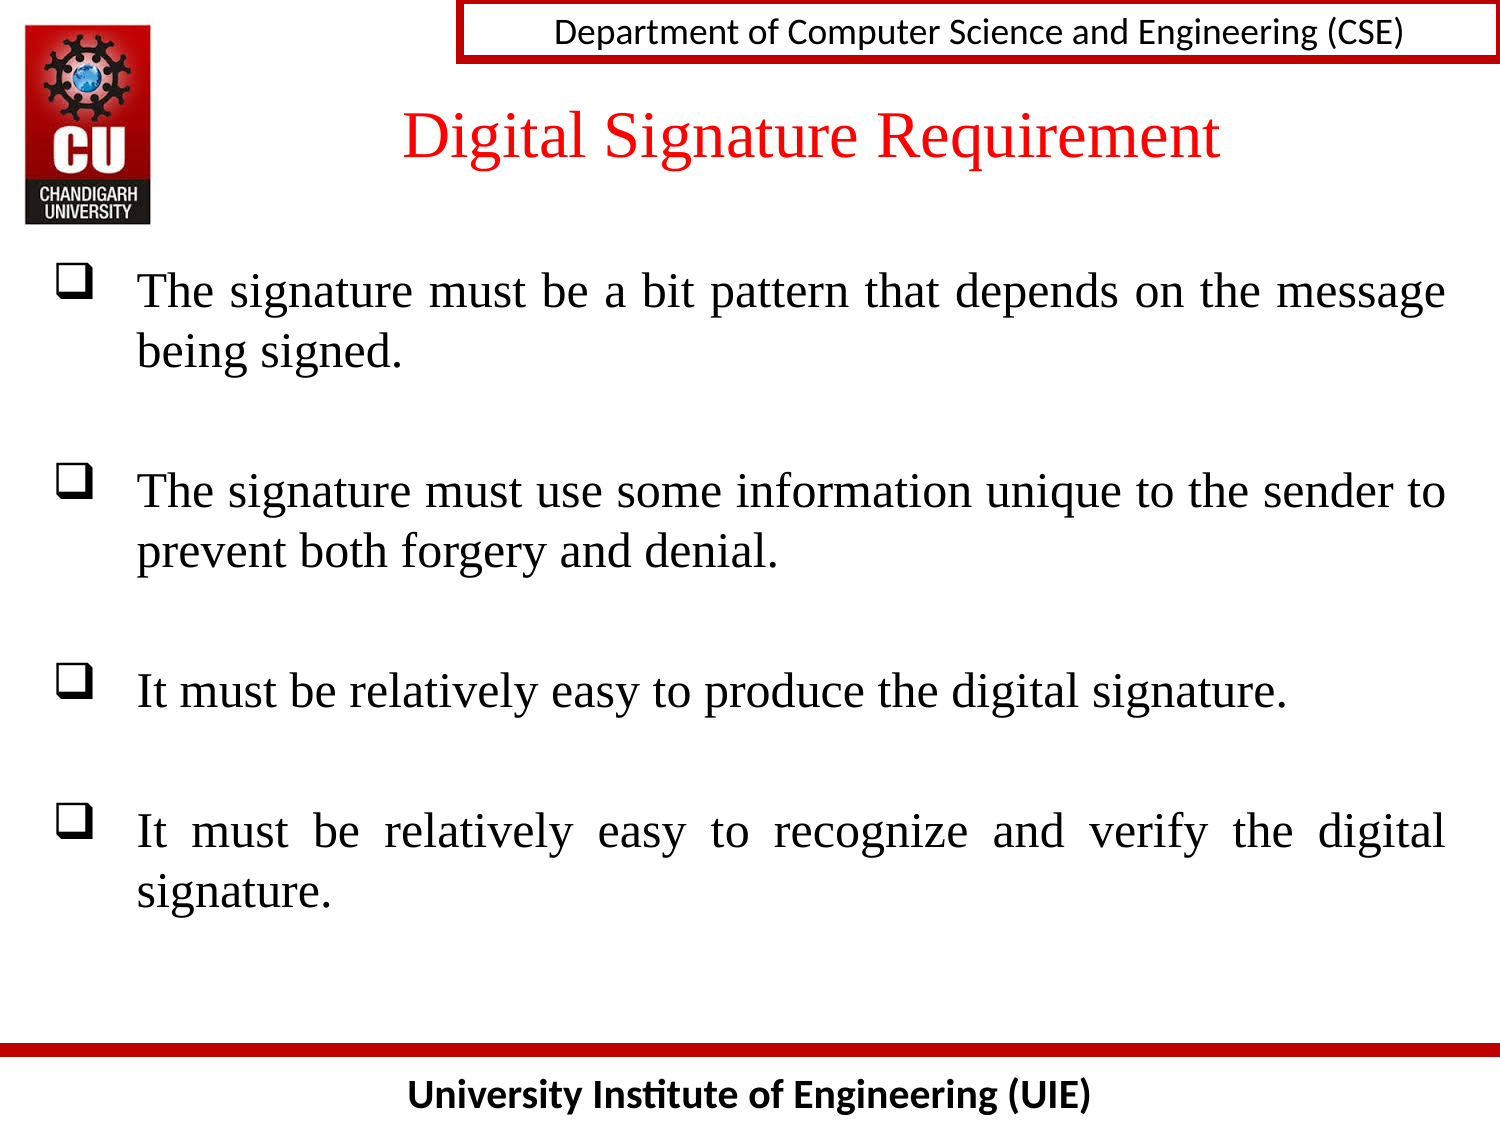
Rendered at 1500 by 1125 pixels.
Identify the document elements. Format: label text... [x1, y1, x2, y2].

picture [24, 24, 151, 225]
title Digital Signature Requirement [162, 75, 1463, 188]
list The signature must be a bit pattern that depends on the message being signed. The signature must use some information unique to the sender to prevent both forgery and denial. It must be relatively easy to produce the digital signature. It must be relatively easy to recognize and verify the digital signature. [37, 249, 1463, 1025]
